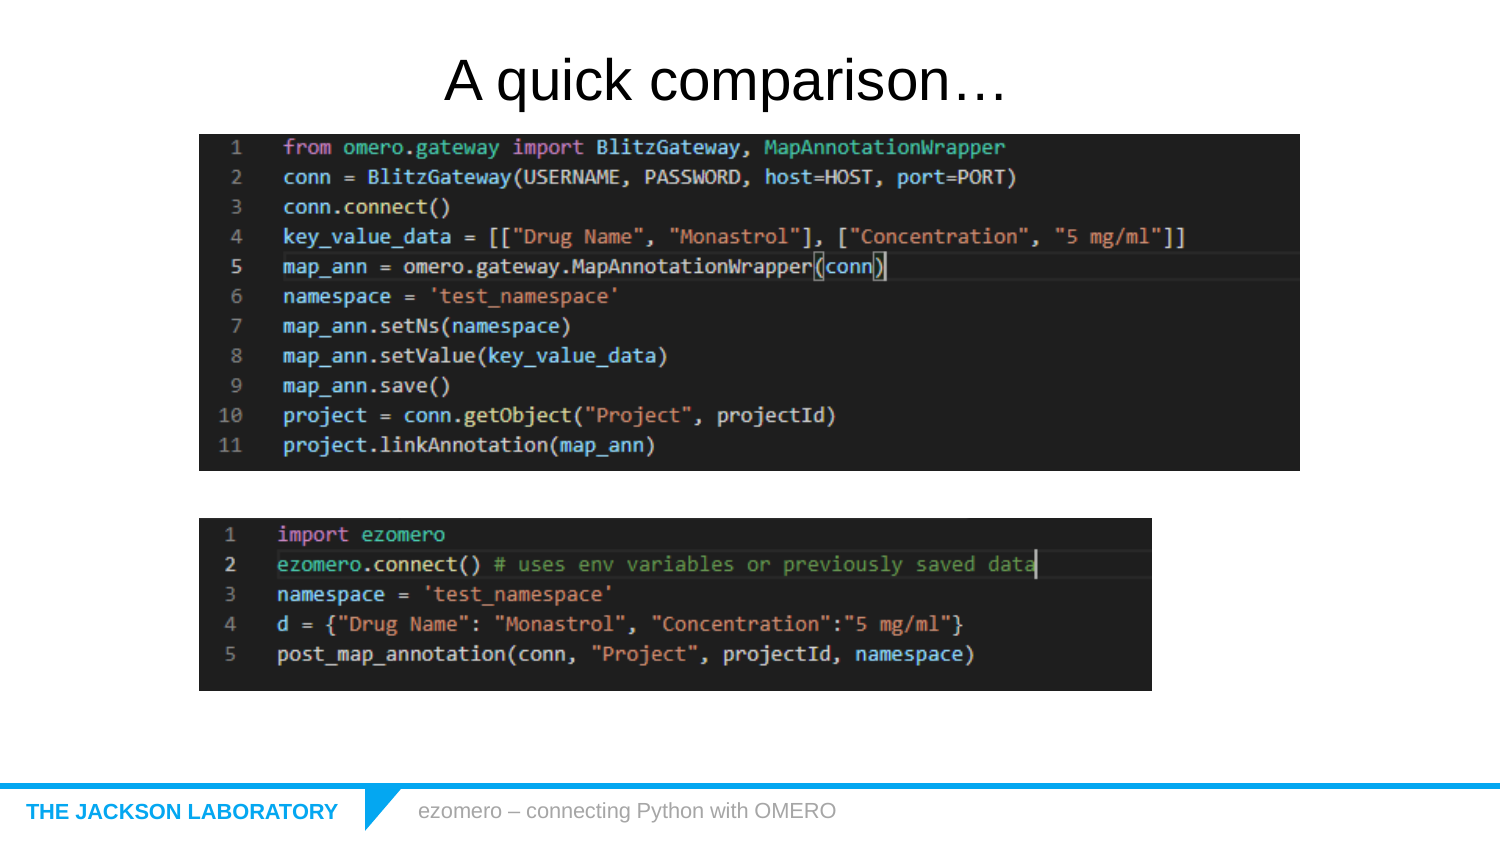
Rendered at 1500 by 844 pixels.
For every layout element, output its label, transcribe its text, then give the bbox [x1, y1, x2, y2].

picture [199, 518, 1152, 691]
picture [199, 134, 1301, 471]
list A quick comparison… [39, 0, 1415, 629]
list ezomero – connecting Python with OMERO [403, 799, 1244, 824]
